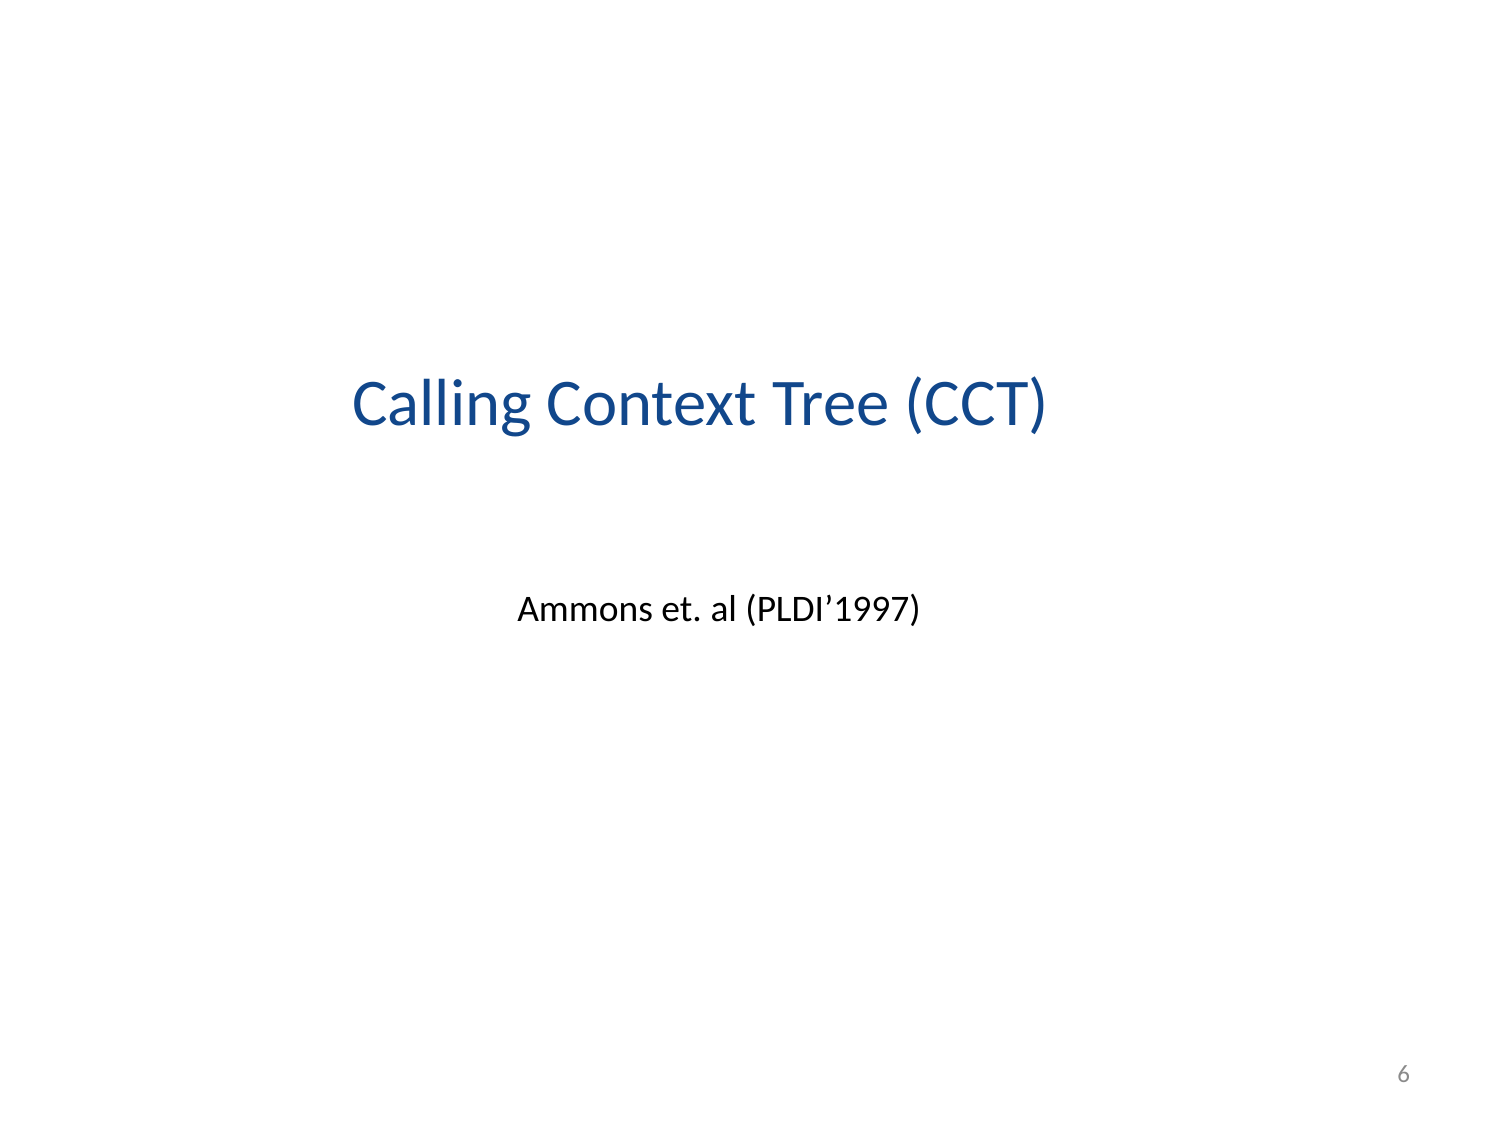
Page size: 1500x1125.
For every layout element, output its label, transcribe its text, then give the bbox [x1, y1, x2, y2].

slide_number 6 [1074, 1042, 1425, 1103]
text_box Calling Context Tree (CCT) [337, 351, 1138, 447]
text_box Ammons et. al (PLDI’1997) [502, 576, 937, 637]
